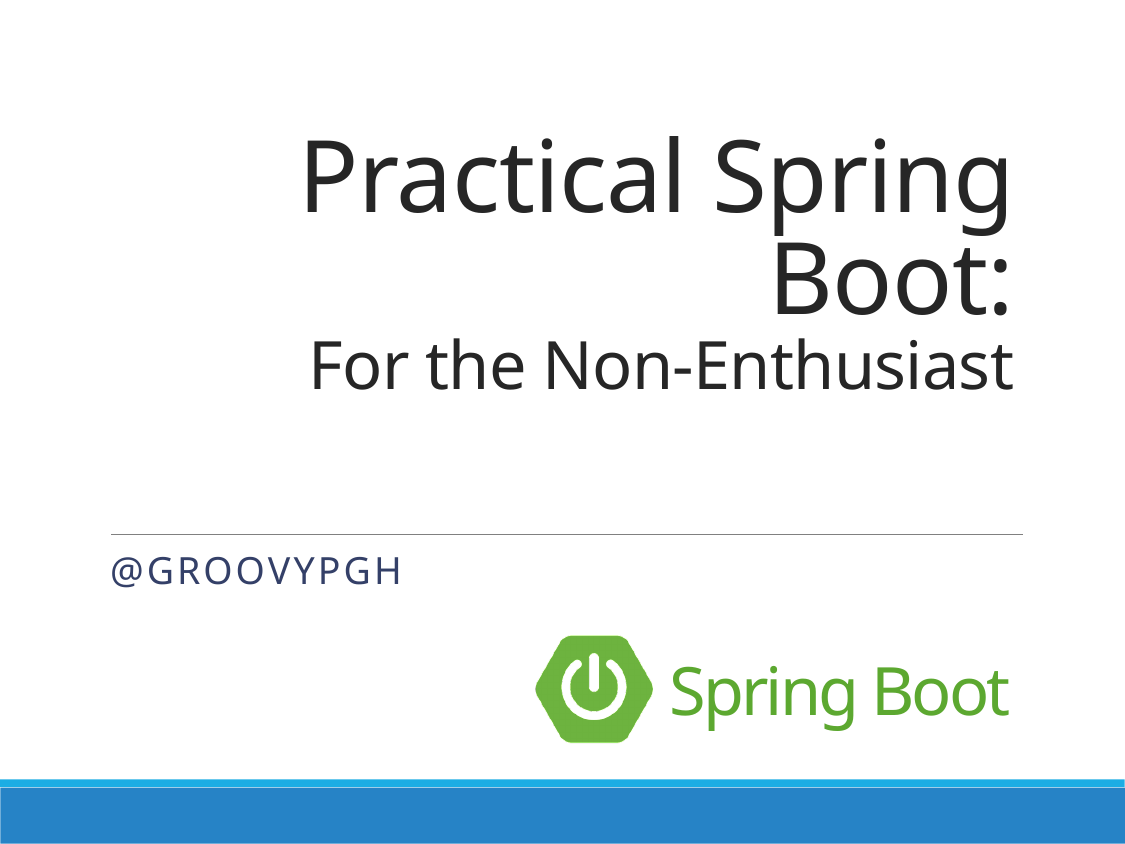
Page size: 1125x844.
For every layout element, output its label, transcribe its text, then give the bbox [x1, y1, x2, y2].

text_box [526, 625, 1030, 751]
subtitle @Groovypgh [101, 548, 1030, 689]
title Practical Spring Boot: For the Non-Enthusiast [101, 123, 1030, 533]
